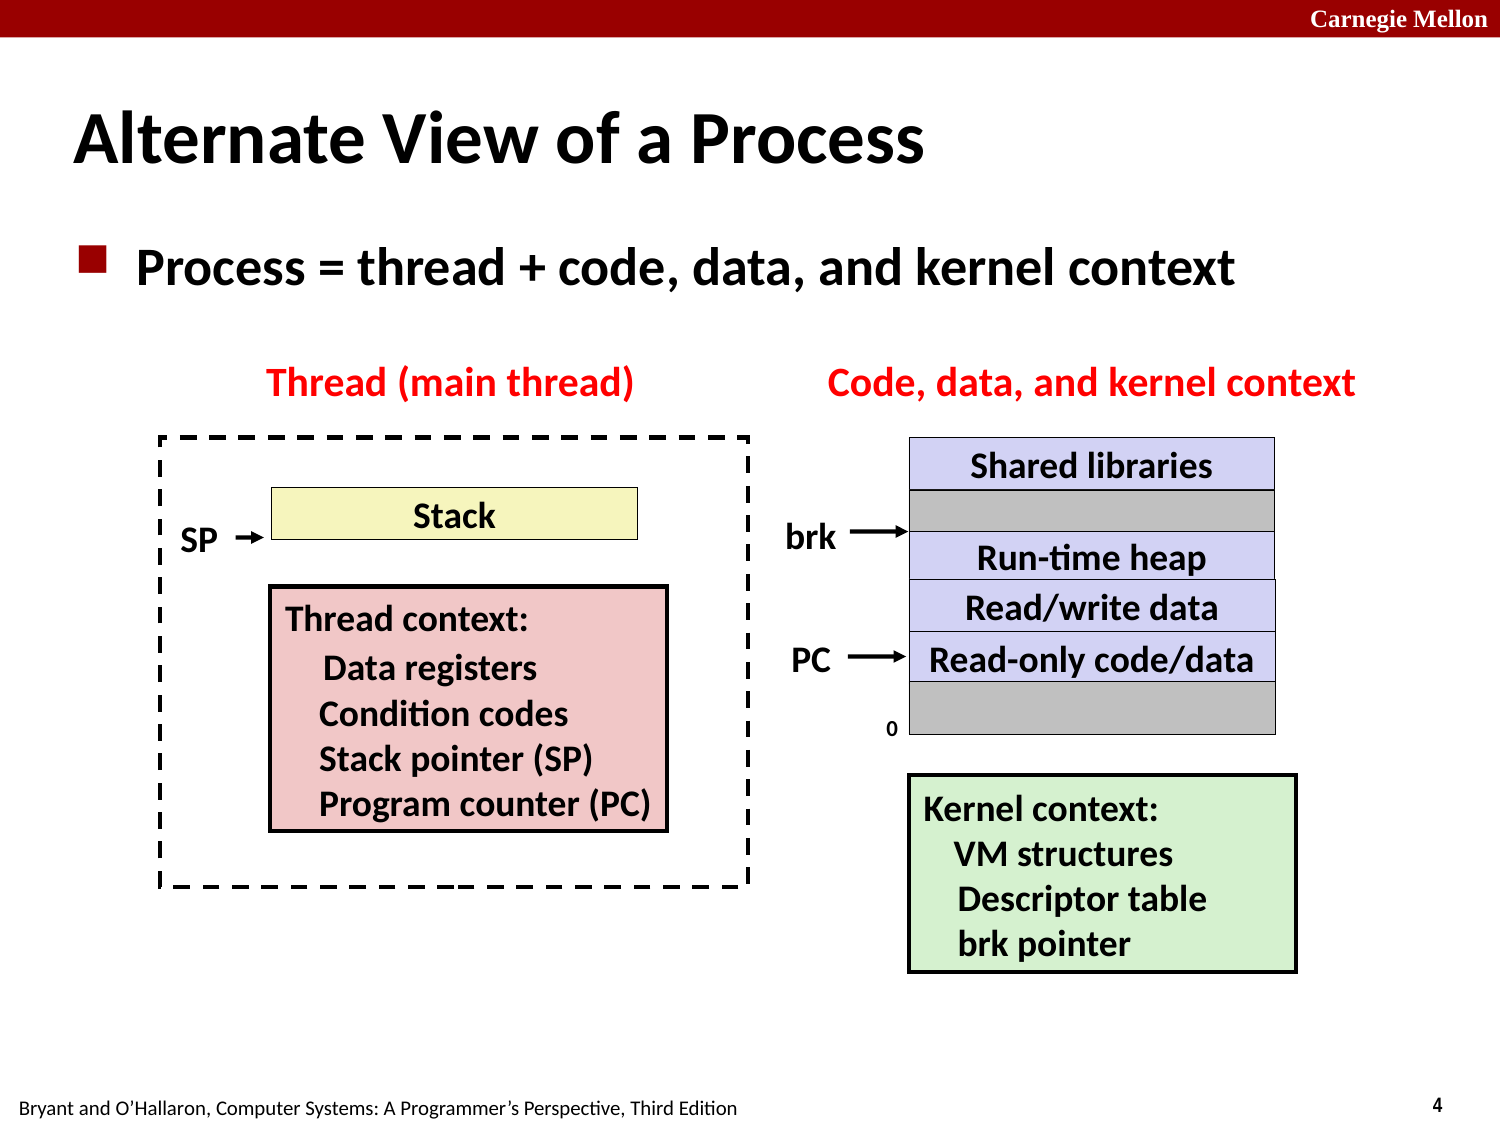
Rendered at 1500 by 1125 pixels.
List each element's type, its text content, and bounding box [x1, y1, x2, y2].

title Alternate View of a Process [58, 71, 1305, 197]
text_box [849, 525, 909, 538]
text_box Shared libraries [908, 437, 1275, 489]
list Process = thread + code, data, and kernel context [64, 223, 1361, 1040]
text_box [908, 681, 1275, 735]
text_box Kernel context: VM structures Descriptor table brk pointer [908, 775, 1297, 973]
text_box [160, 437, 748, 888]
text_box Thread (main thread) [251, 347, 650, 413]
text_box [908, 489, 1275, 531]
text_box Run-time heap [908, 531, 1275, 578]
text_box PC [776, 627, 846, 687]
text_box 0 [871, 706, 914, 749]
text_box [847, 650, 907, 663]
text_box Read-only code/data [908, 631, 1275, 681]
text_box brk [770, 504, 852, 564]
text_box Code, data, and kernel context [804, 347, 1372, 413]
text_box Read/write data [908, 578, 1275, 631]
